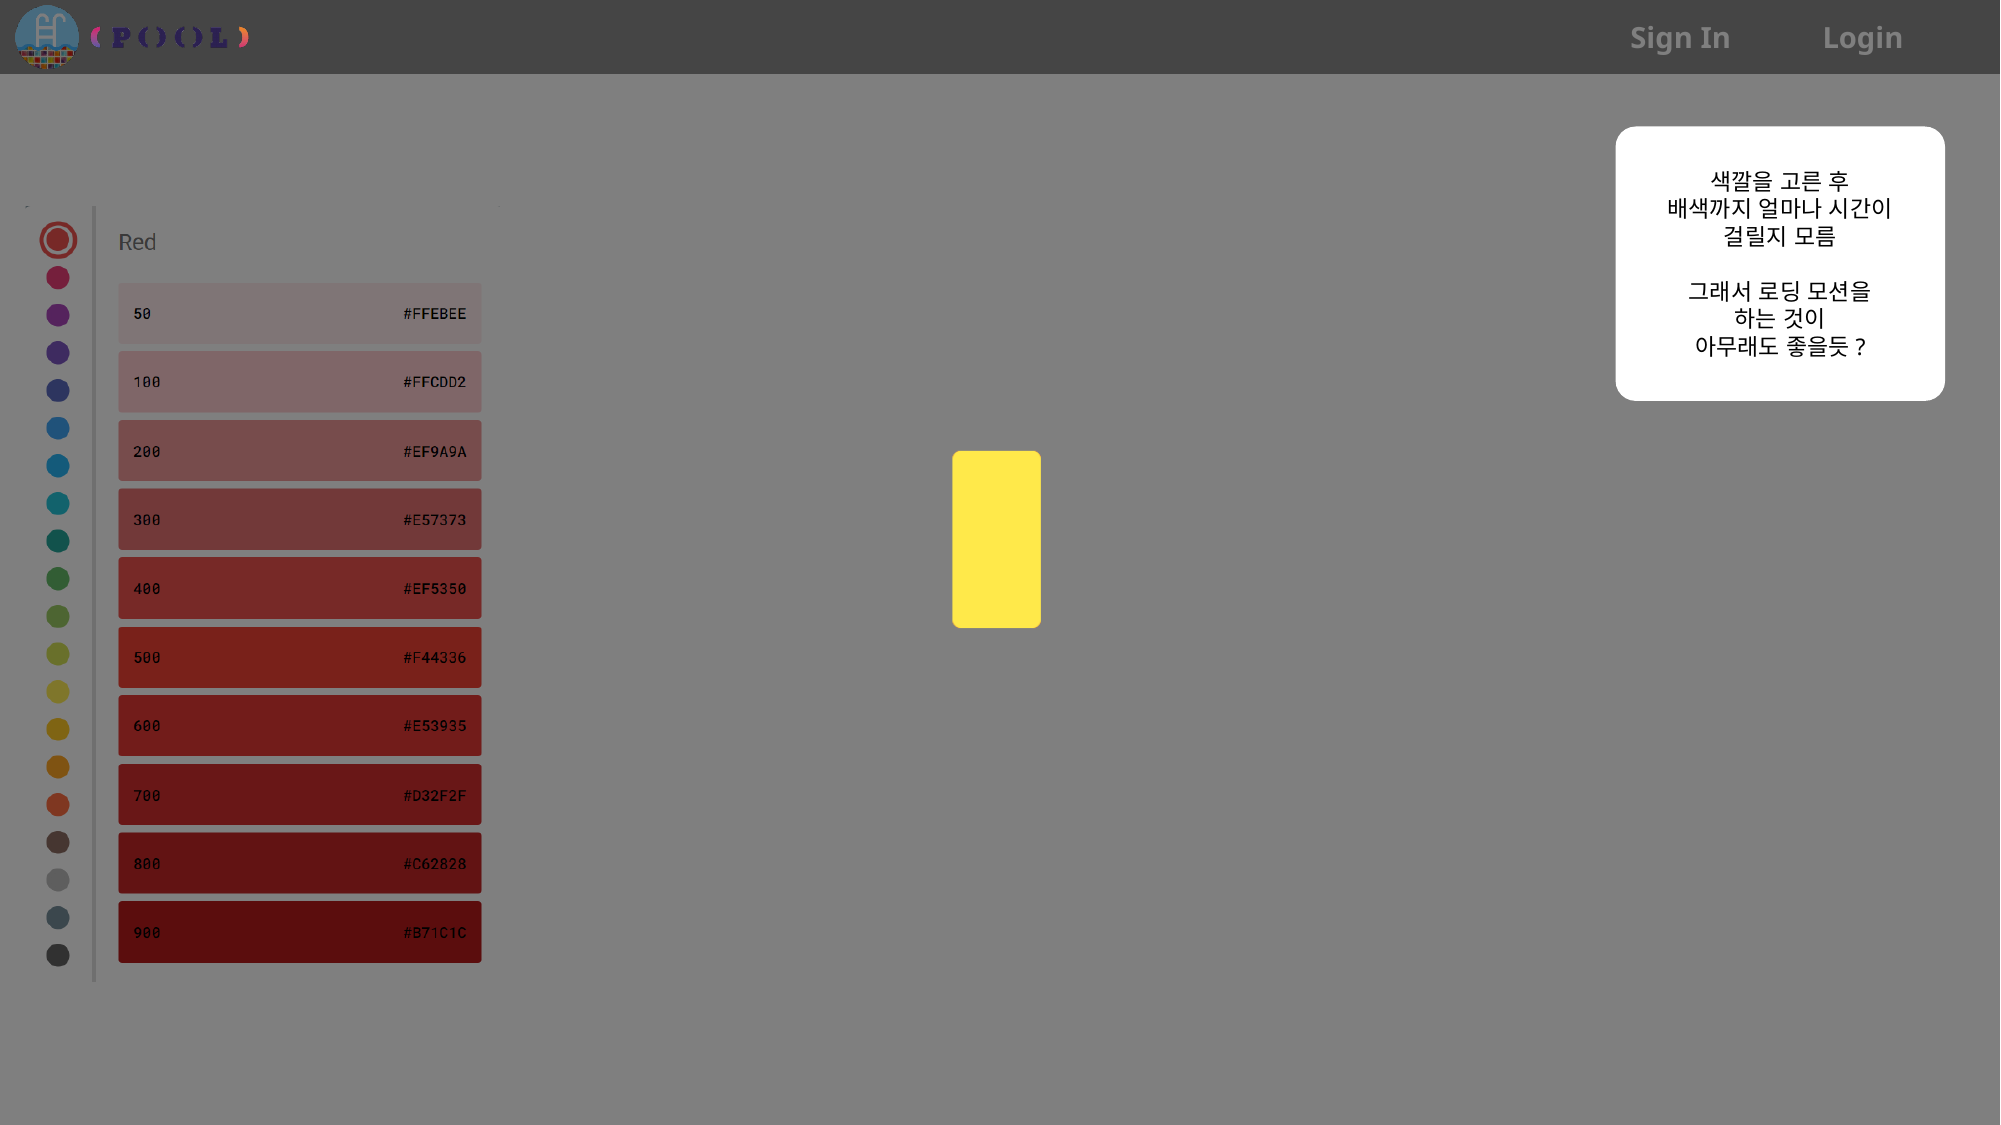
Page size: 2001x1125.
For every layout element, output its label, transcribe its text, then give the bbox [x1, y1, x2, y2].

picture [25, 206, 500, 982]
picture [14, 5, 79, 69]
text_box [0, 0, 2000, 1125]
picture [90, 26, 249, 48]
picture [669, 376, 1337, 665]
text_box 색깔을 고른 후 배색까지 얼마나 시간이 걸릴지 모름 그래서 로딩 모션을 하는 것이 아무래도 좋을듯? [1614, 125, 1947, 402]
